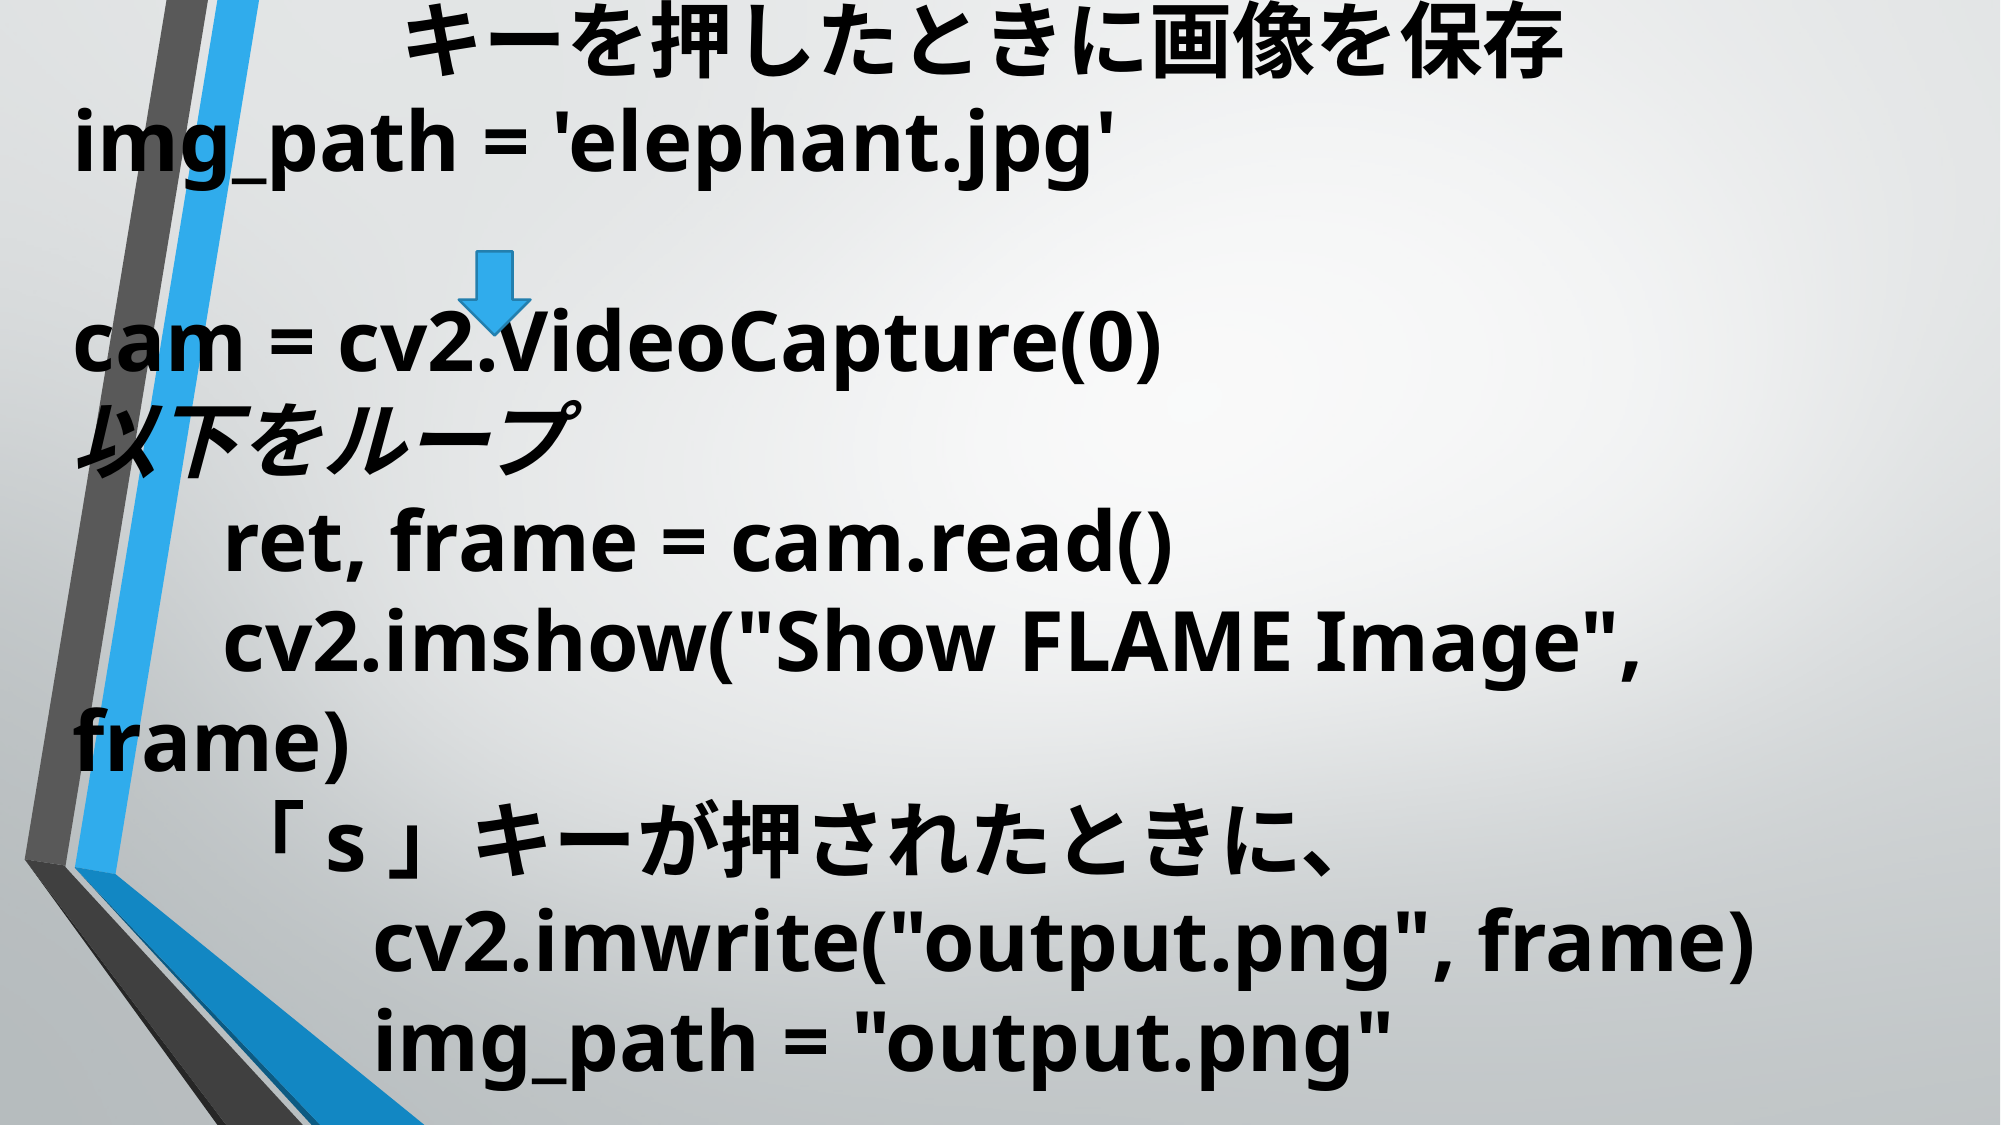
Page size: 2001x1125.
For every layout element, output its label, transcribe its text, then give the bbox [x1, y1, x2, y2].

text_box [457, 250, 532, 337]
text_box [265, 335, 1910, 1023]
list キーを押したときに画像を保存 img_path = 'elephant.jpg' cam = cv2.VideoCapture(0) 以下をループ ret, frame = cam.read() cv2.imshow("Show FLAME Image", frame) 「s」キーが押されたときに、 cv2.imwrite("output.png", frame) img_path = "output.png" [57, 71, 1910, 1075]
